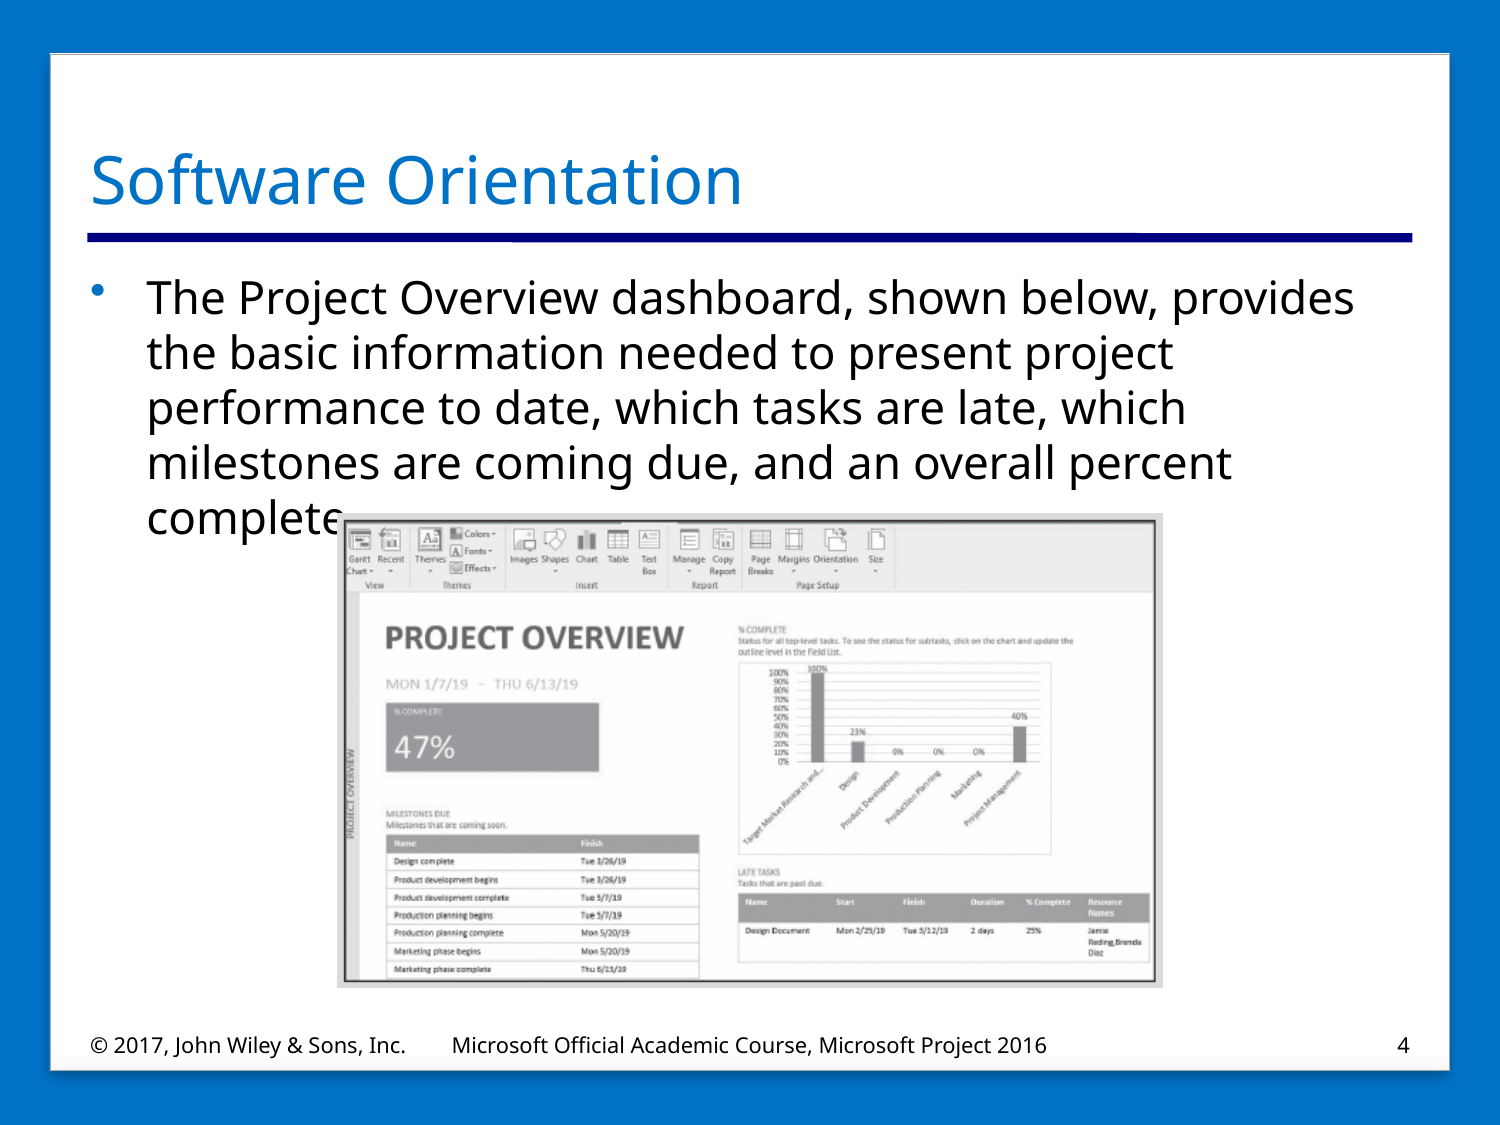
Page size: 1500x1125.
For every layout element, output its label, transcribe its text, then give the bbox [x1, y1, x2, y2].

title Software Orientation [74, 74, 1426, 226]
slide_number © 2017, John Wiley & Sons, Inc. [74, 1024, 426, 1103]
picture [337, 513, 1163, 988]
footer Microsoft Official Academic Course, Microsoft Project 2016 [431, 1024, 1069, 1103]
slide_number 4 [1074, 1024, 1426, 1103]
list The Project Overview dashboard, shown below, provides the basic information needed to present project performance to date, which tasks are late, which milestones are coming due, and an overall percent complete. [75, 260, 1425, 1000]
